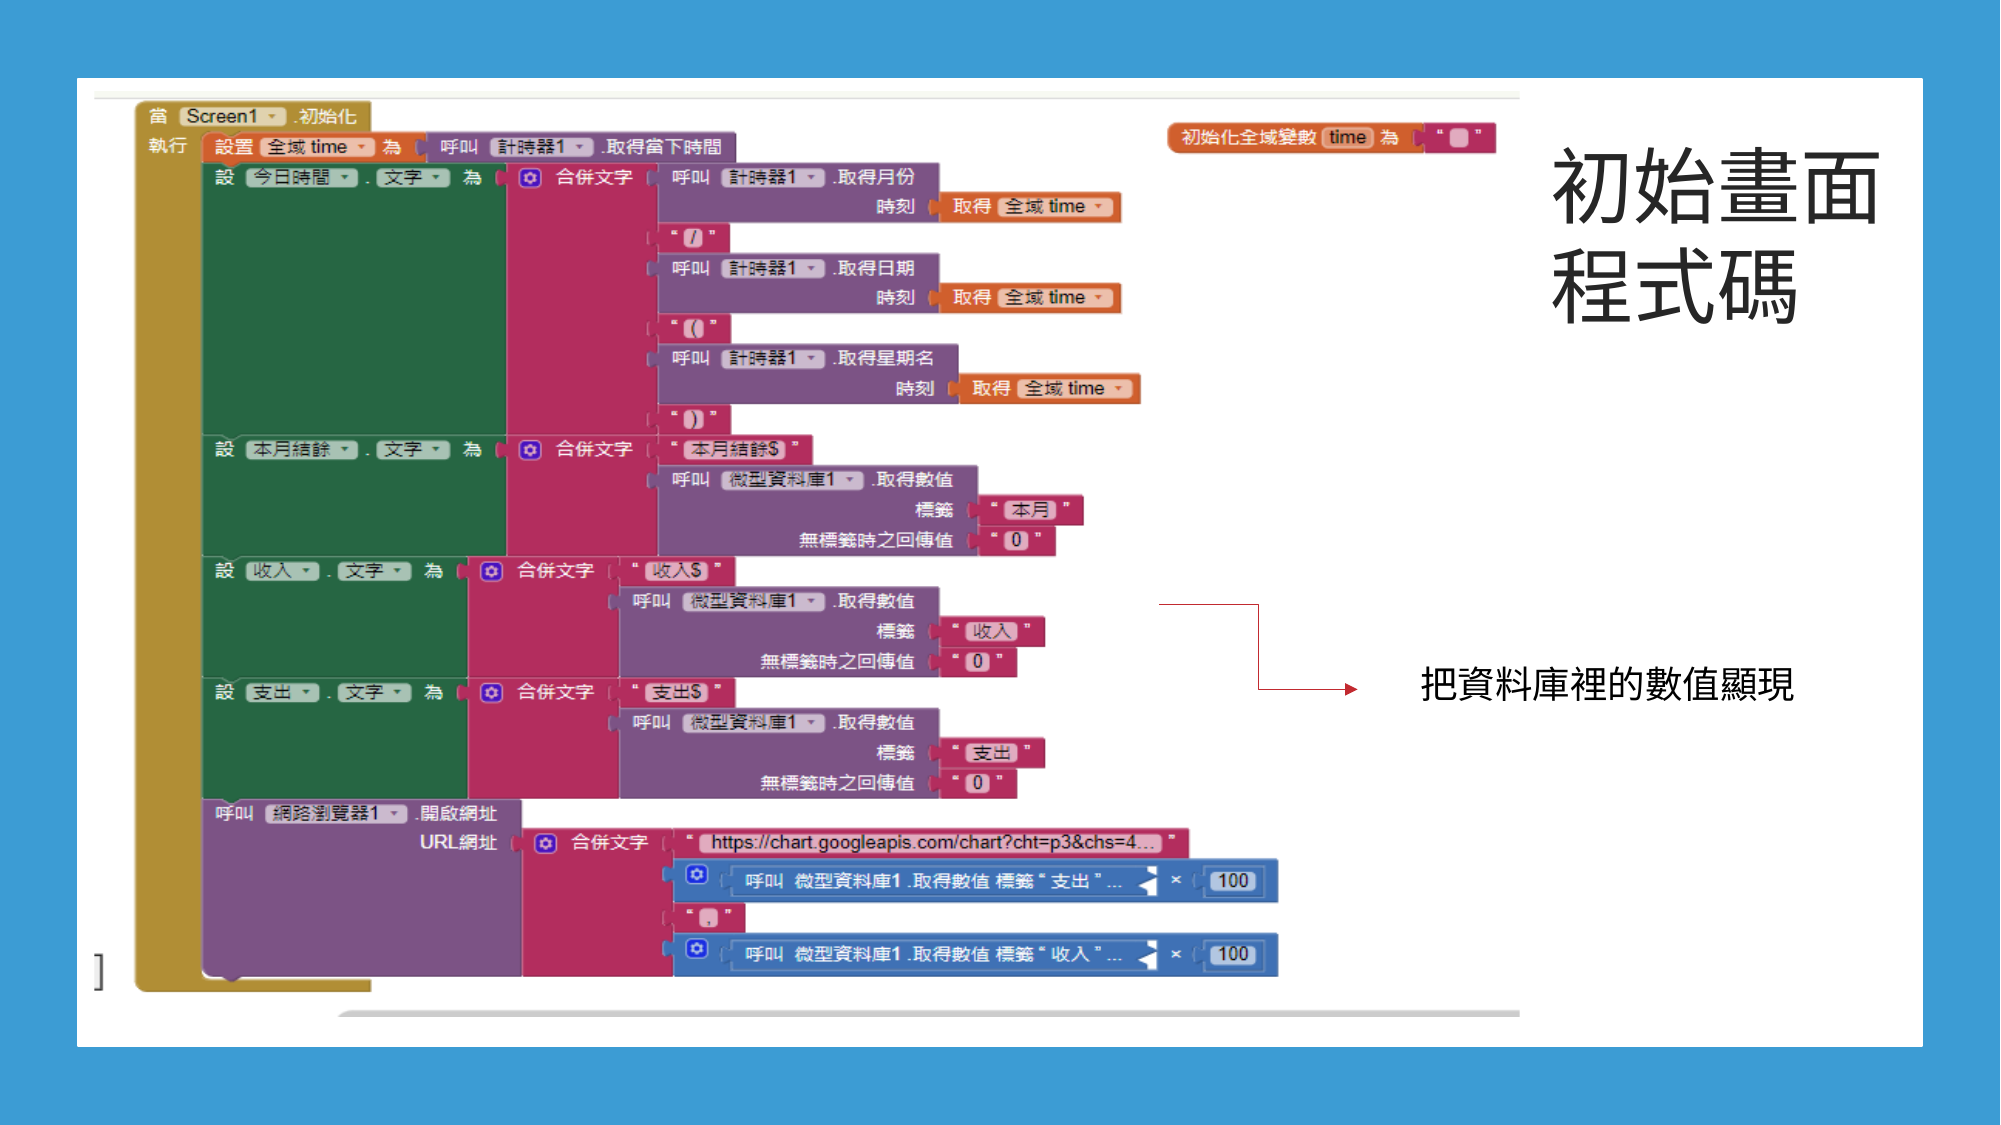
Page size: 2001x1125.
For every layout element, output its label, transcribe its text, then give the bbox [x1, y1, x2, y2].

text_box [77, 78, 1923, 1047]
list 初始畫面程式碼 [1535, 0, 1900, 373]
picture [94, 91, 1520, 1017]
text_box 把資料庫裡的數值顯現 [1524, 653, 1851, 714]
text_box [1159, 604, 1358, 690]
text_box [0, 0, 2000, 1125]
